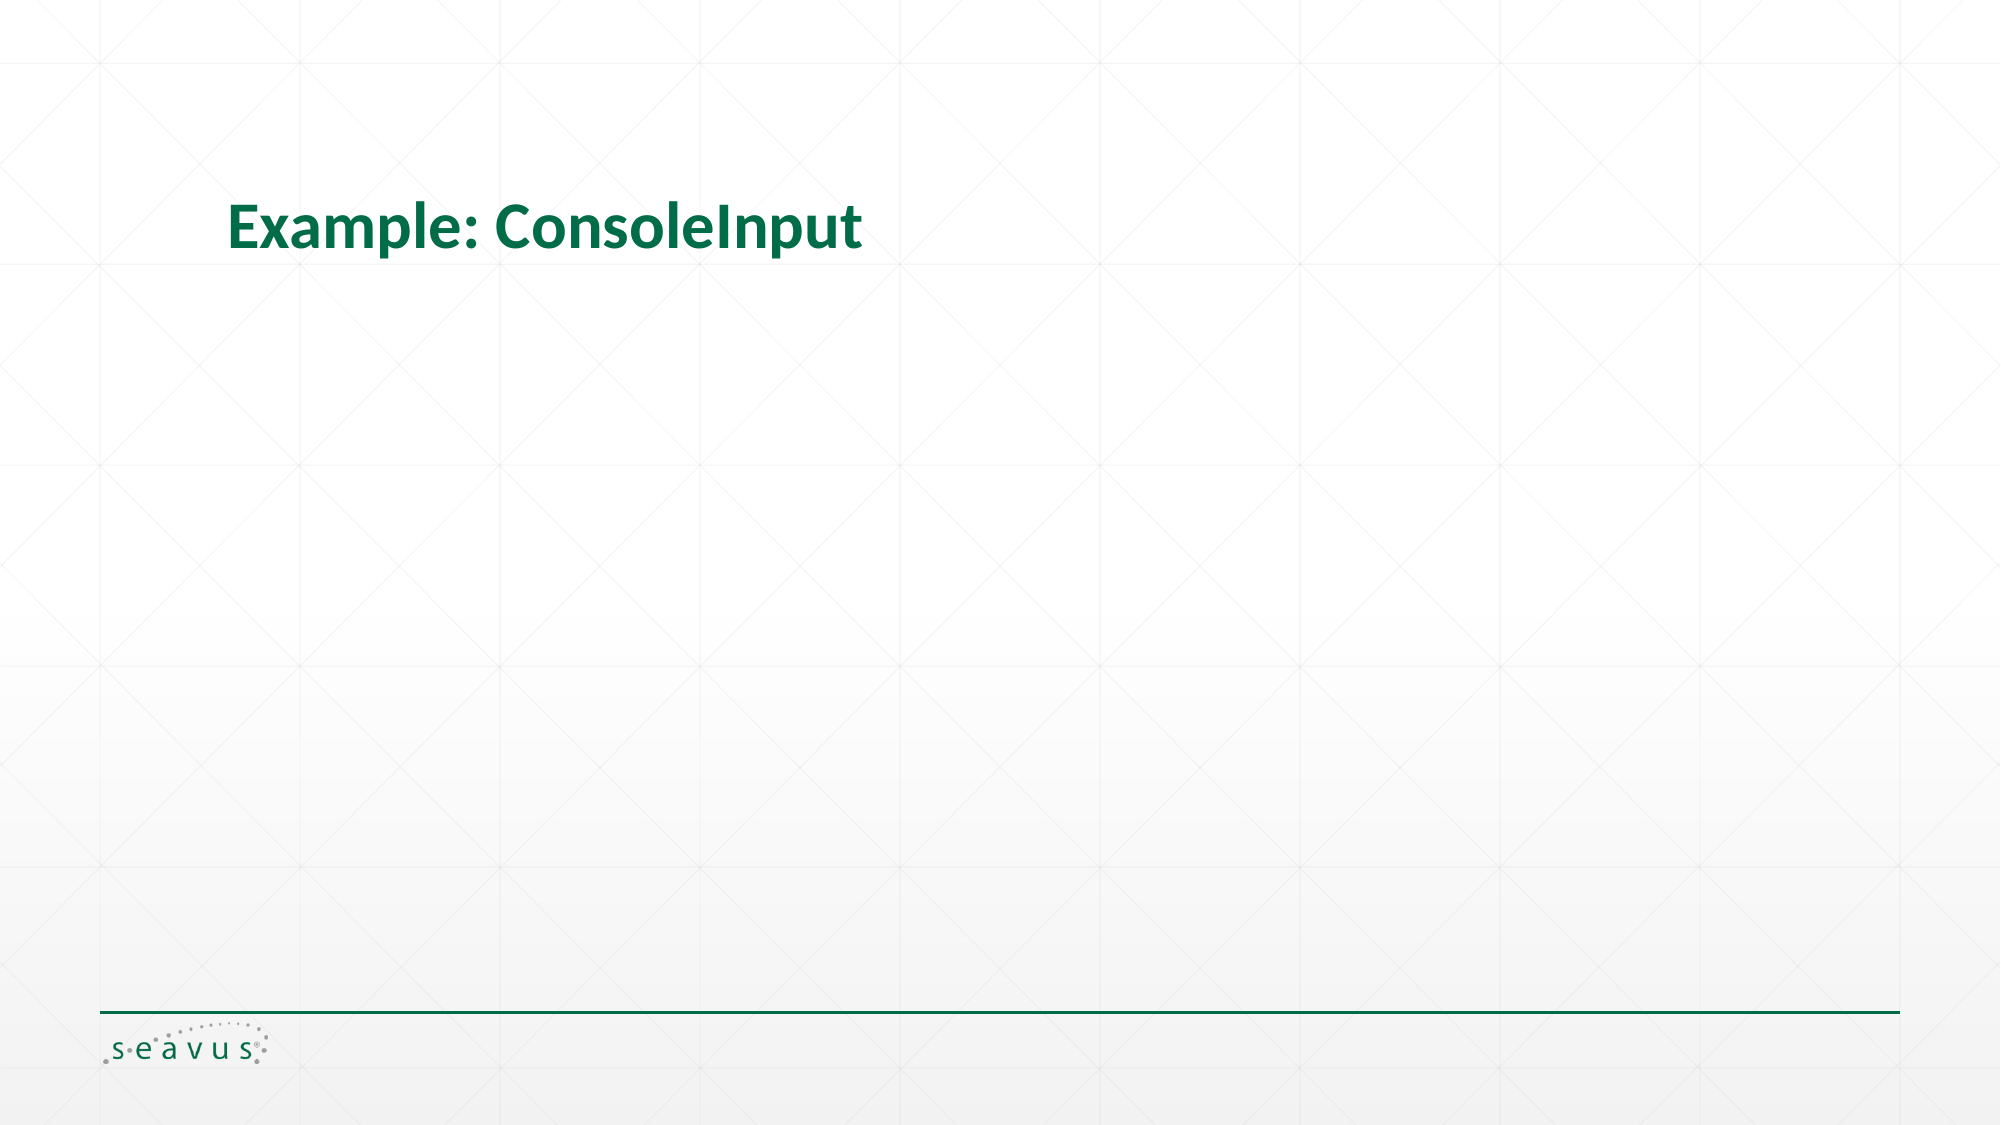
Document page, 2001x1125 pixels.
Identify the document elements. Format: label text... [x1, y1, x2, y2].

picture [103, 1022, 268, 1064]
title Example: ConsoleInput [212, 82, 1788, 271]
